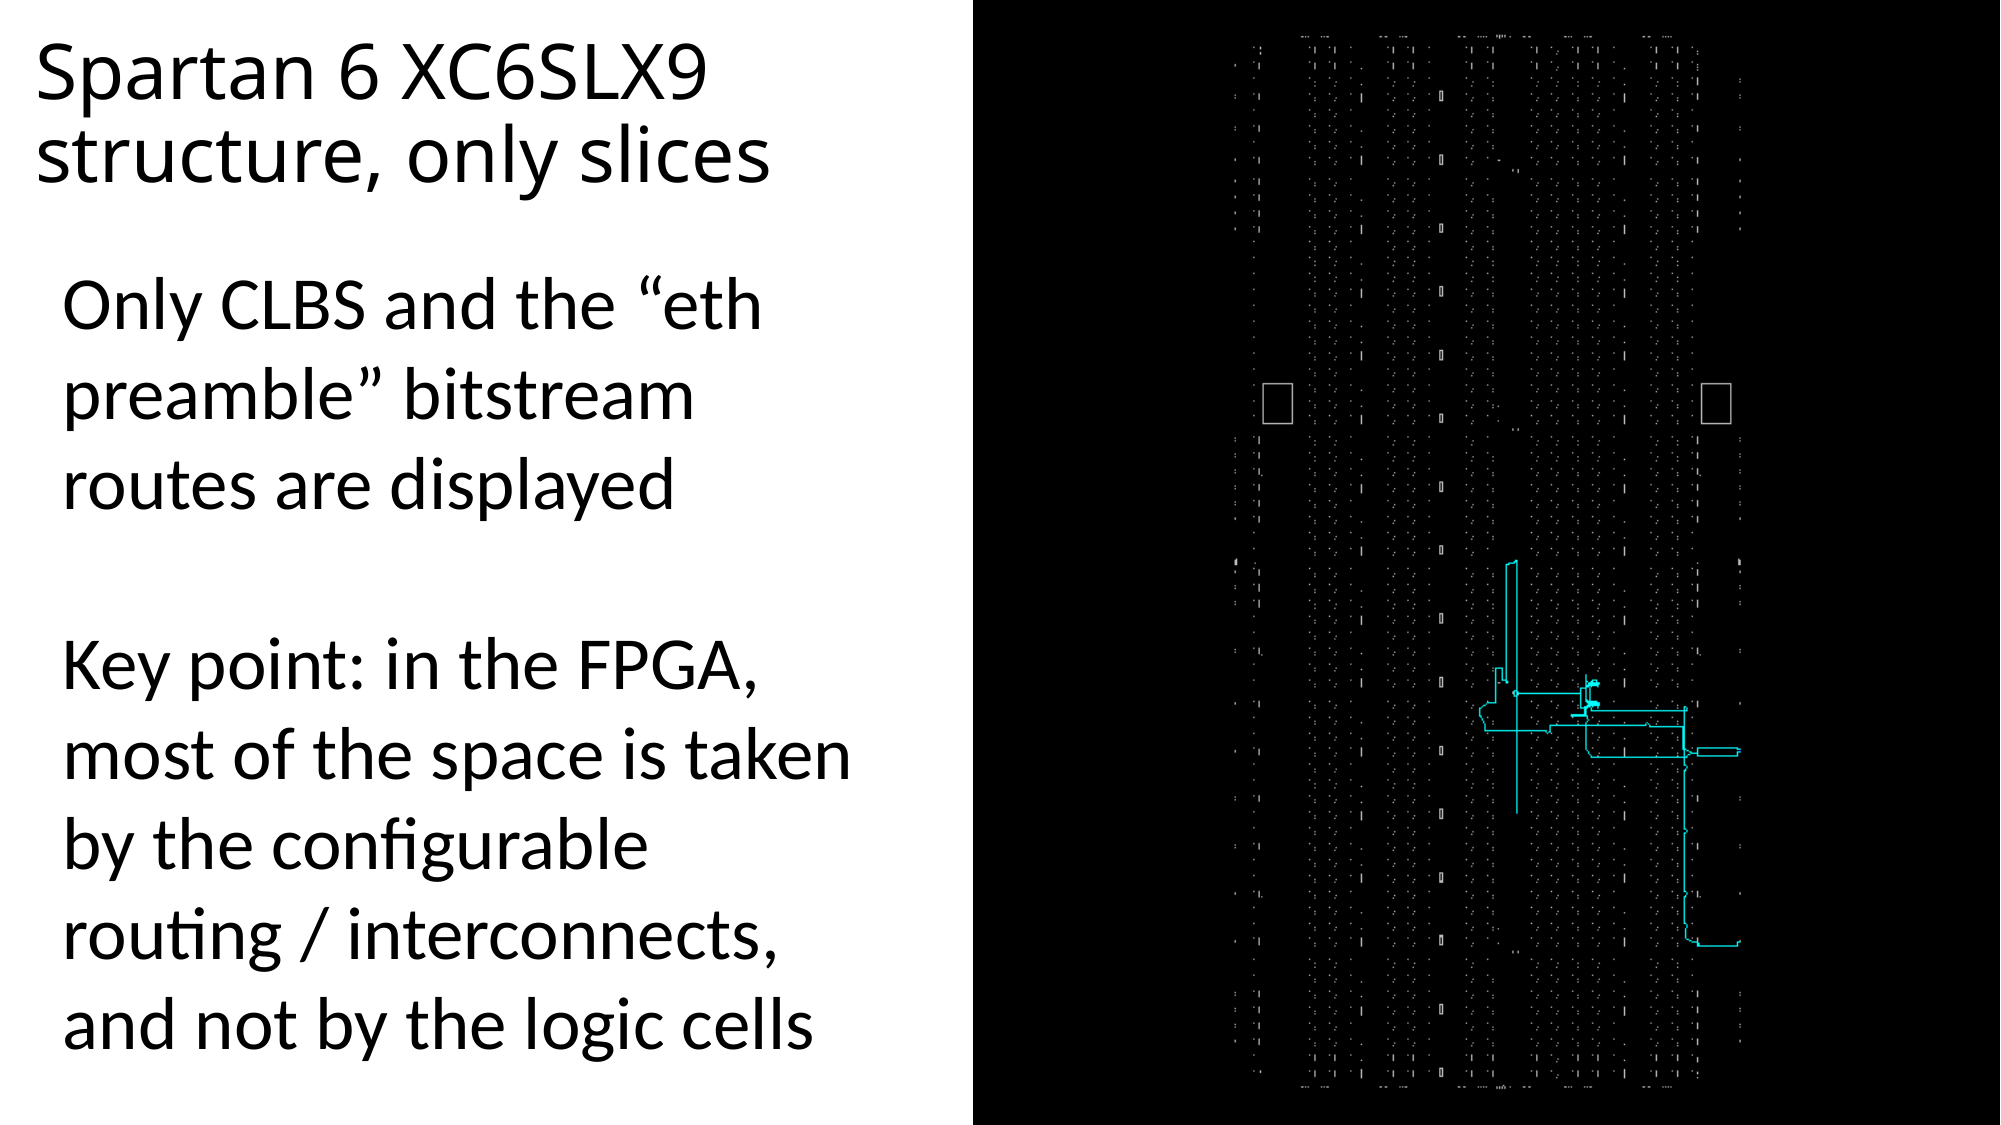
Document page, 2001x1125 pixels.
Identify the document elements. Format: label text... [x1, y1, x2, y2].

title Spartan 6 XC6SLX9 structure, only slices [19, 22, 855, 303]
picture [973, 0, 2000, 1125]
text_box Only CLBS and the “eth preamble” bitstream routes are displayed Key point: in the FPGA, most of the space is taken by the configurable routing / interconnects, and not by the logic cells [48, 247, 883, 1072]
